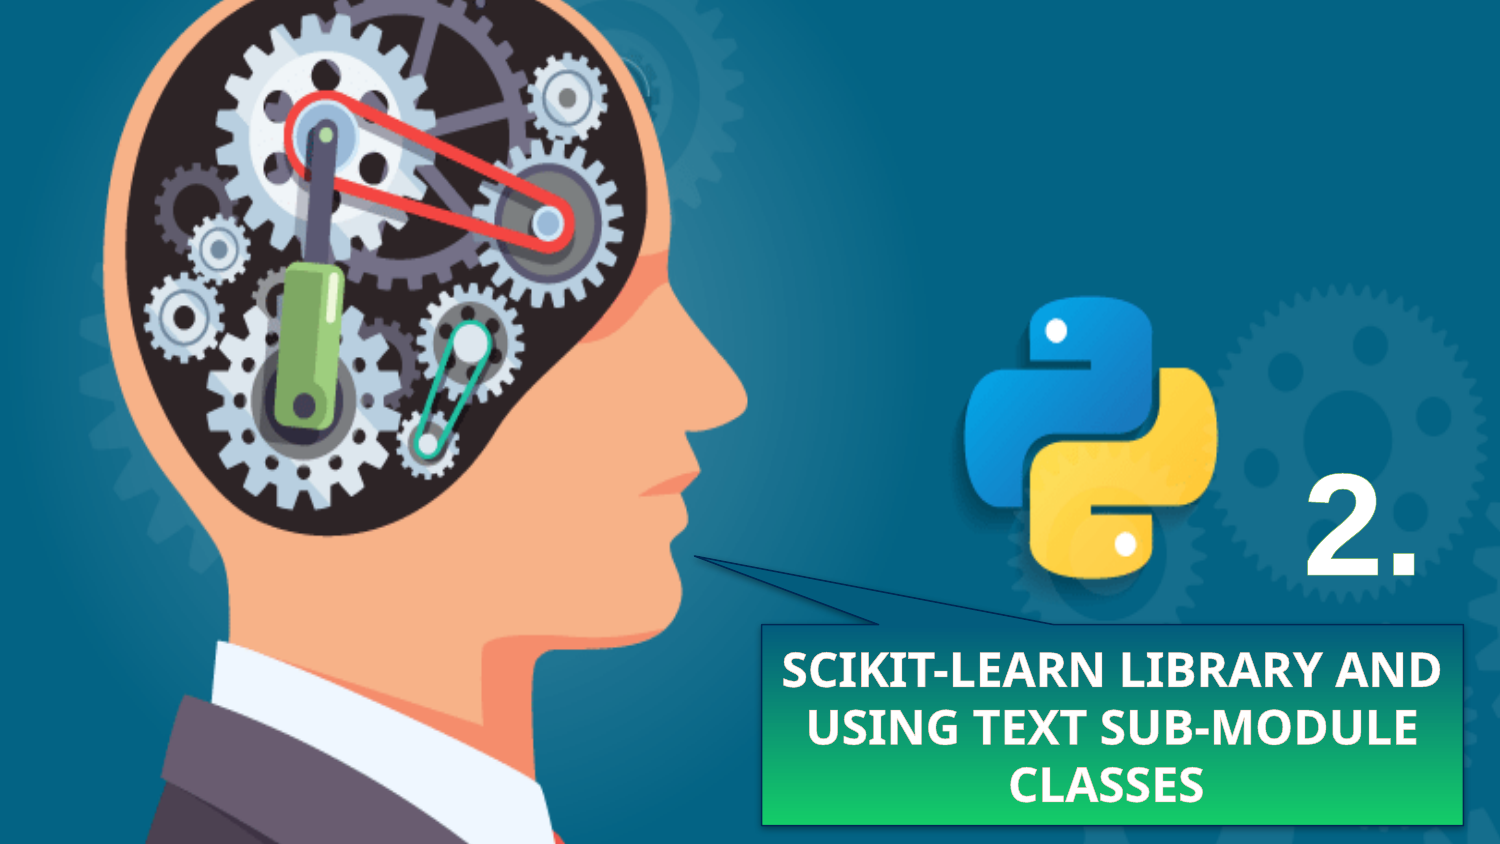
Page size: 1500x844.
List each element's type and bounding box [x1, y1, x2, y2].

list [0, 0, 1500, 844]
